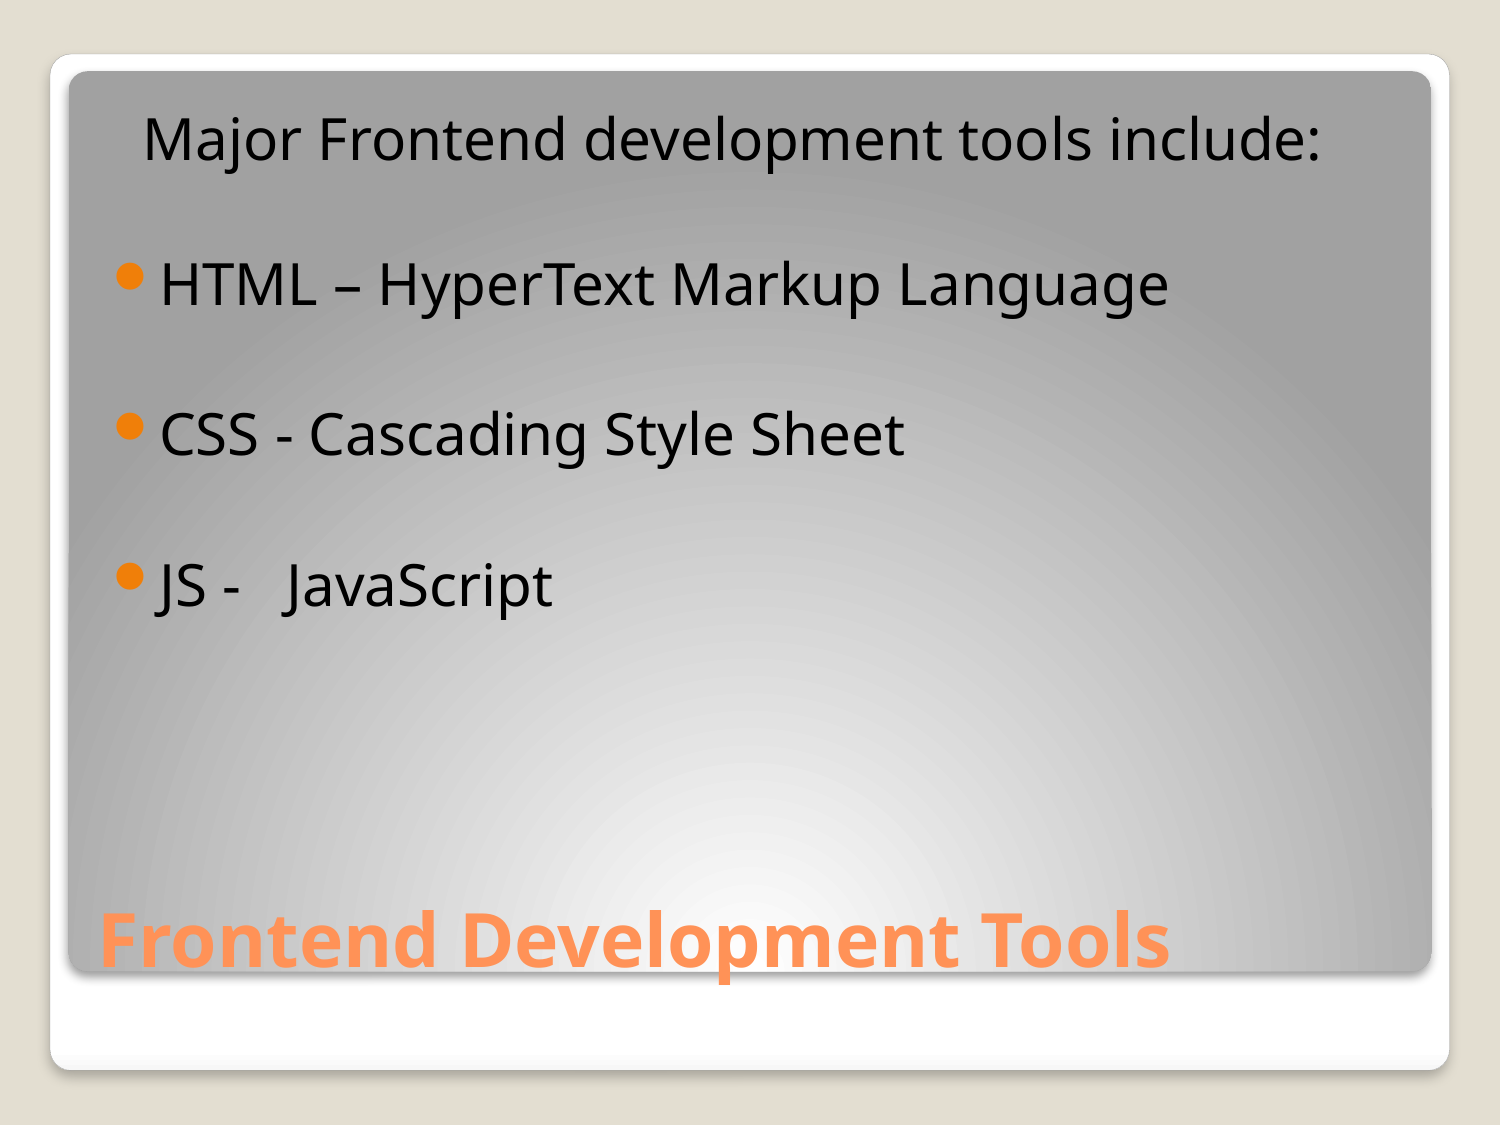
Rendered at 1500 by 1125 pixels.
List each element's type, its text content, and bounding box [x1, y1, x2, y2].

title Frontend Development Tools [82, 817, 1425, 990]
list Major Frontend development tools include: HTML – HyperText Markup Language CSS - Cascading Style Sheet JS - JavaScript [82, 86, 1425, 774]
